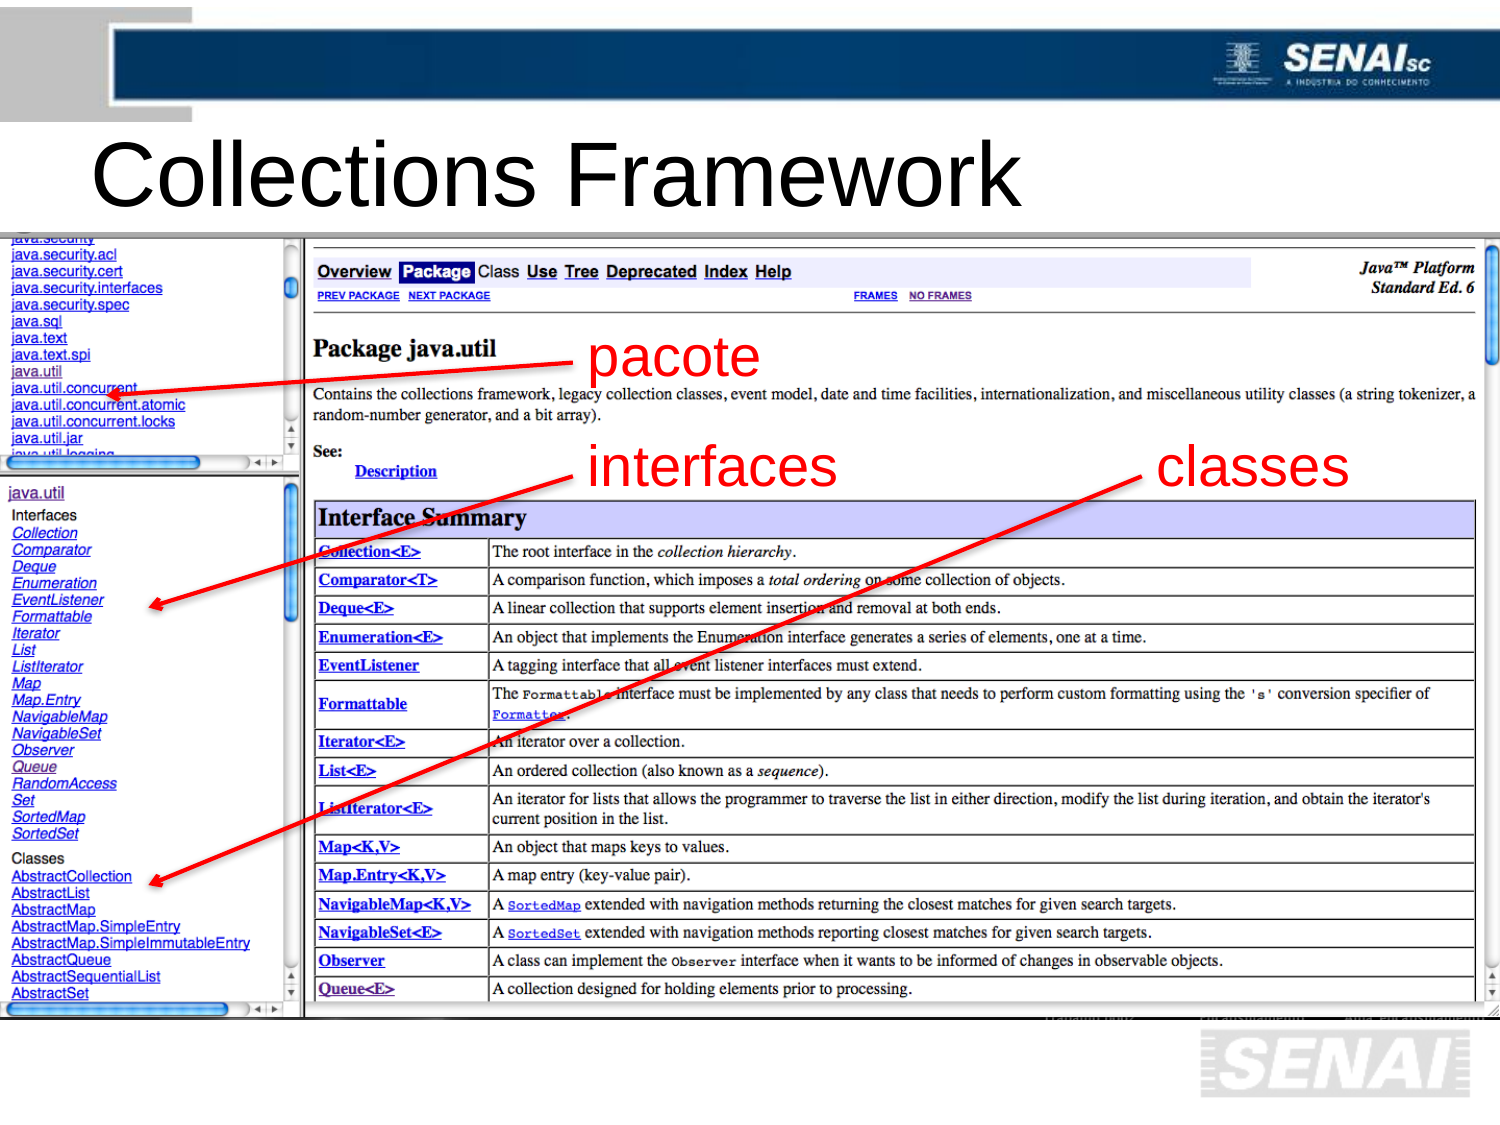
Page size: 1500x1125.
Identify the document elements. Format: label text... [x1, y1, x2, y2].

picture [0, 7, 1500, 122]
title Collections Framework [75, 45, 1425, 230]
picture [0, 232, 1500, 1020]
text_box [148, 475, 1143, 886]
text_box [105, 362, 574, 396]
